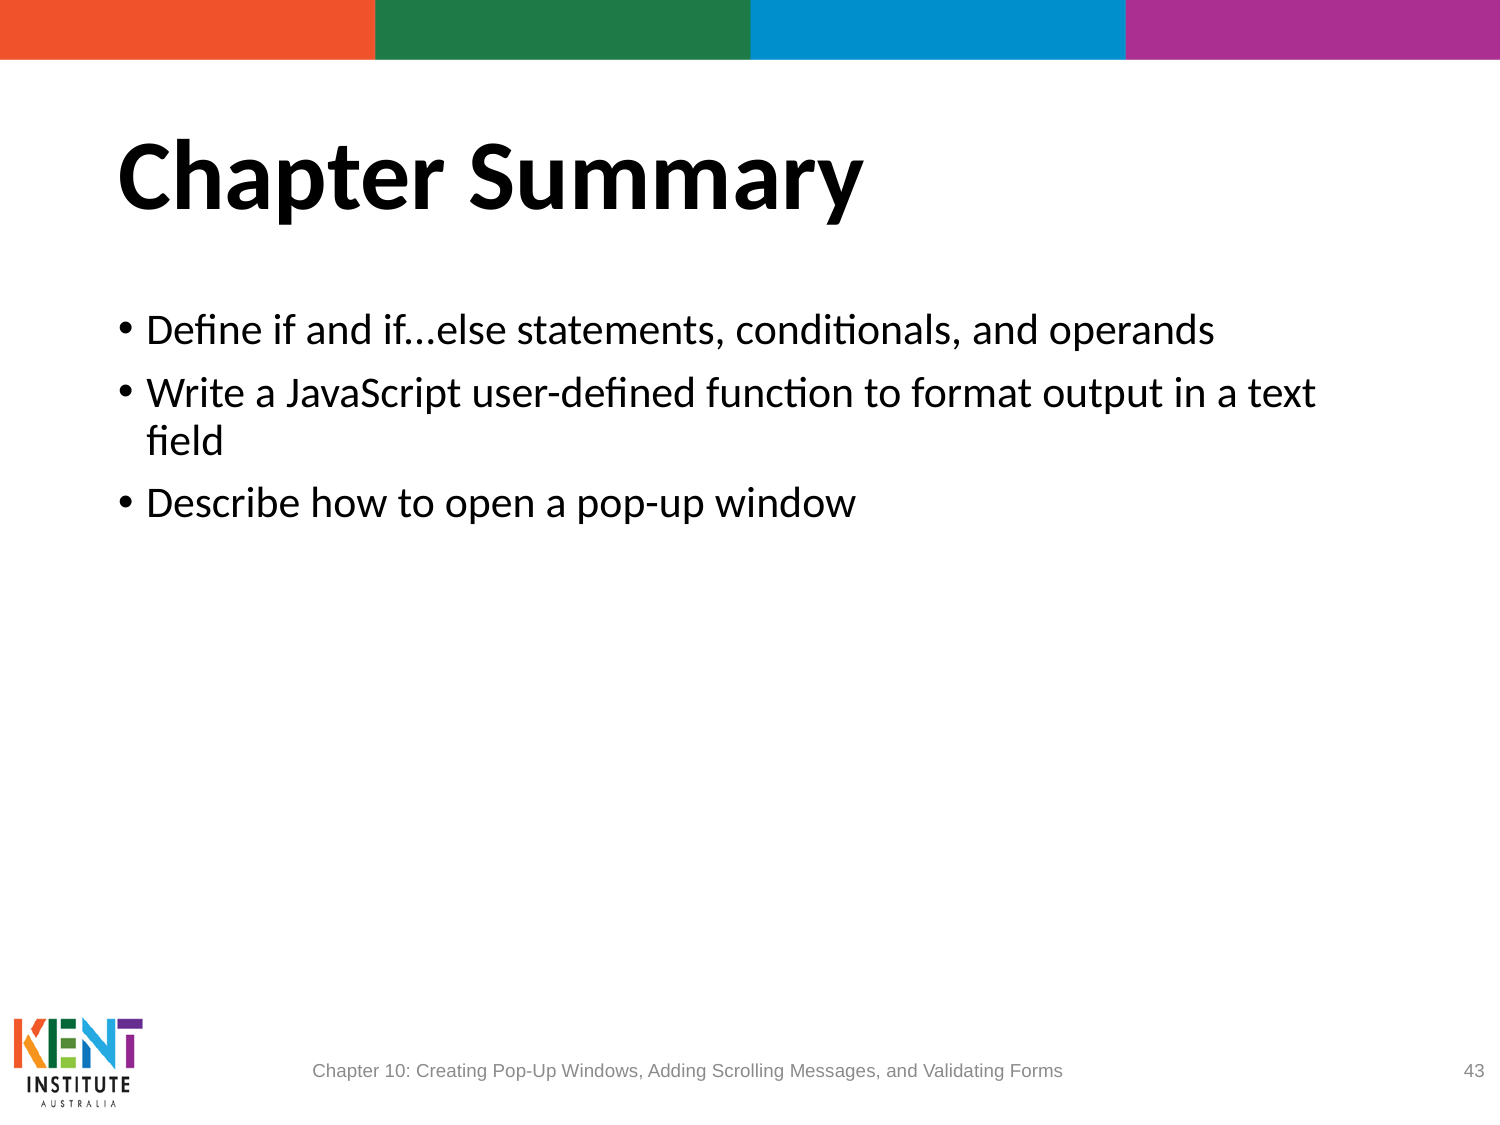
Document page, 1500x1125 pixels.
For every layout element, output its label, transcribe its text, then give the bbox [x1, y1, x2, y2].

list Define if and if...else statements, conditionals, and operands Write a JavaScript user-defined function to format output in a text field Describe how to open a pop-up window [103, 299, 1397, 1014]
picture [0, 0, 750, 60]
slide_number 43 [1425, 1040, 1500, 1100]
title Chapter Summary [103, 68, 1397, 286]
picture [0, 1000, 156, 1040]
footer Chapter 10: Creating Pop-Up Windows, Adding Scrolling Messages, and Validating Forms [0, 1040, 1375, 1100]
picture [0, 1100, 156, 1125]
picture [1126, 0, 1500, 60]
